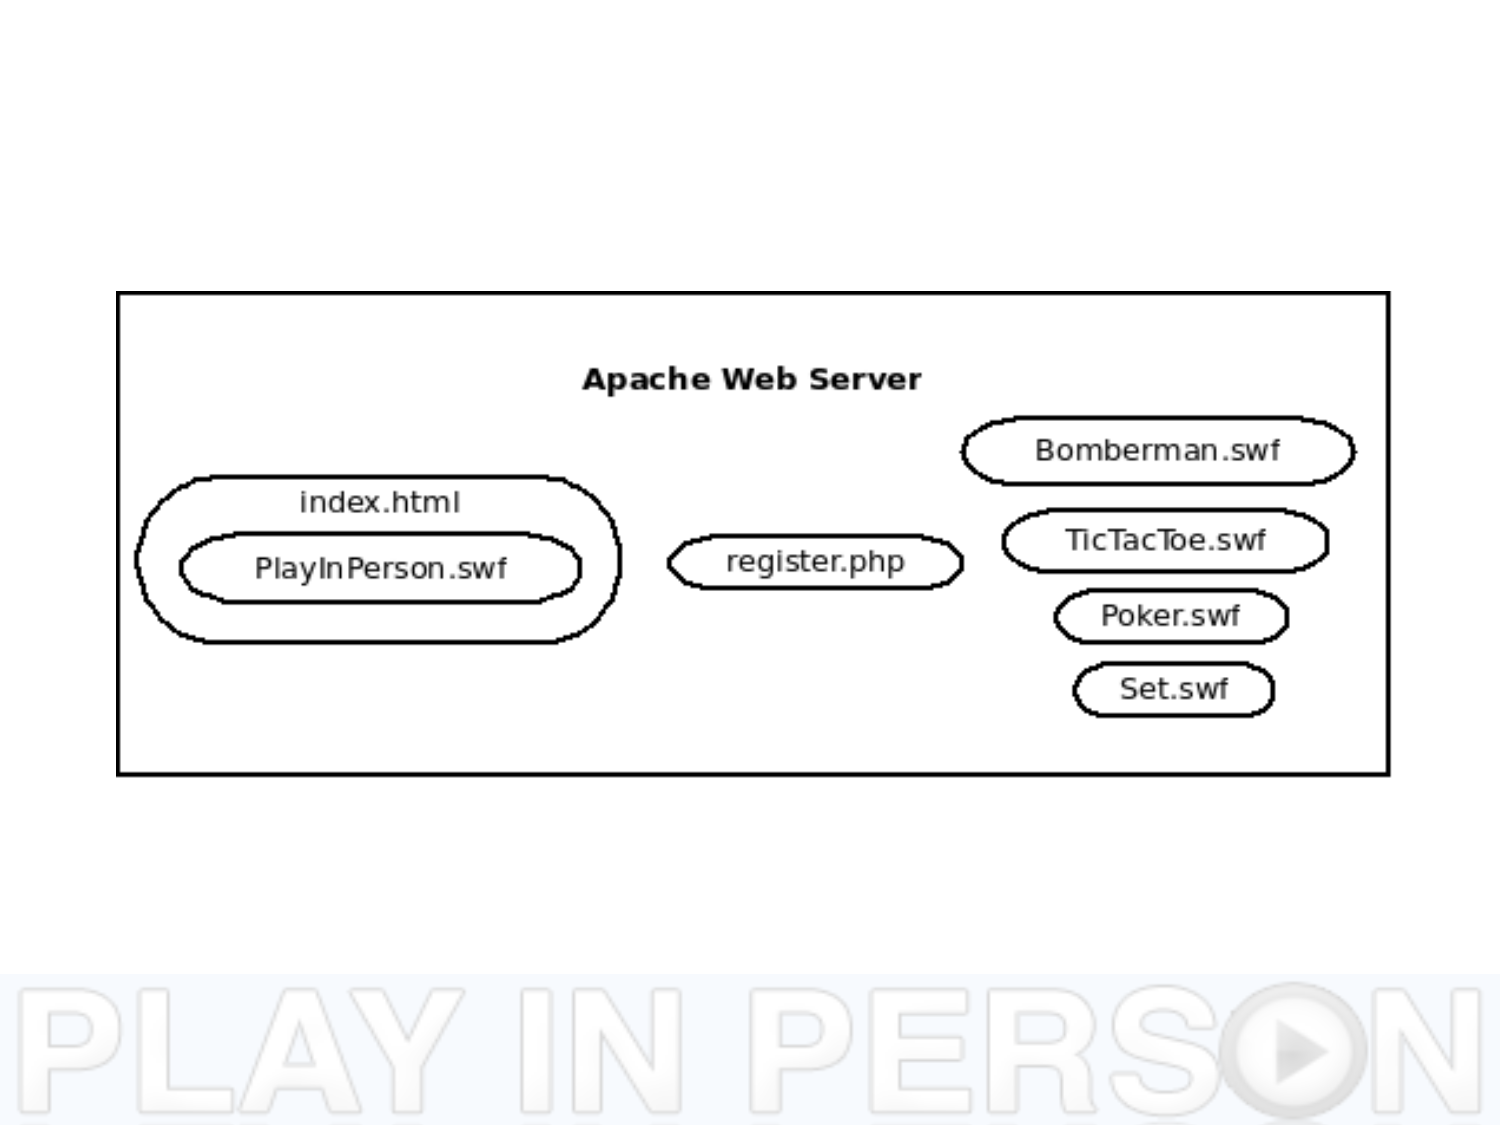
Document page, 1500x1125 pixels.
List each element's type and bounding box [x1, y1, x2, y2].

picture [116, 291, 1396, 780]
picture [0, 974, 1500, 1125]
